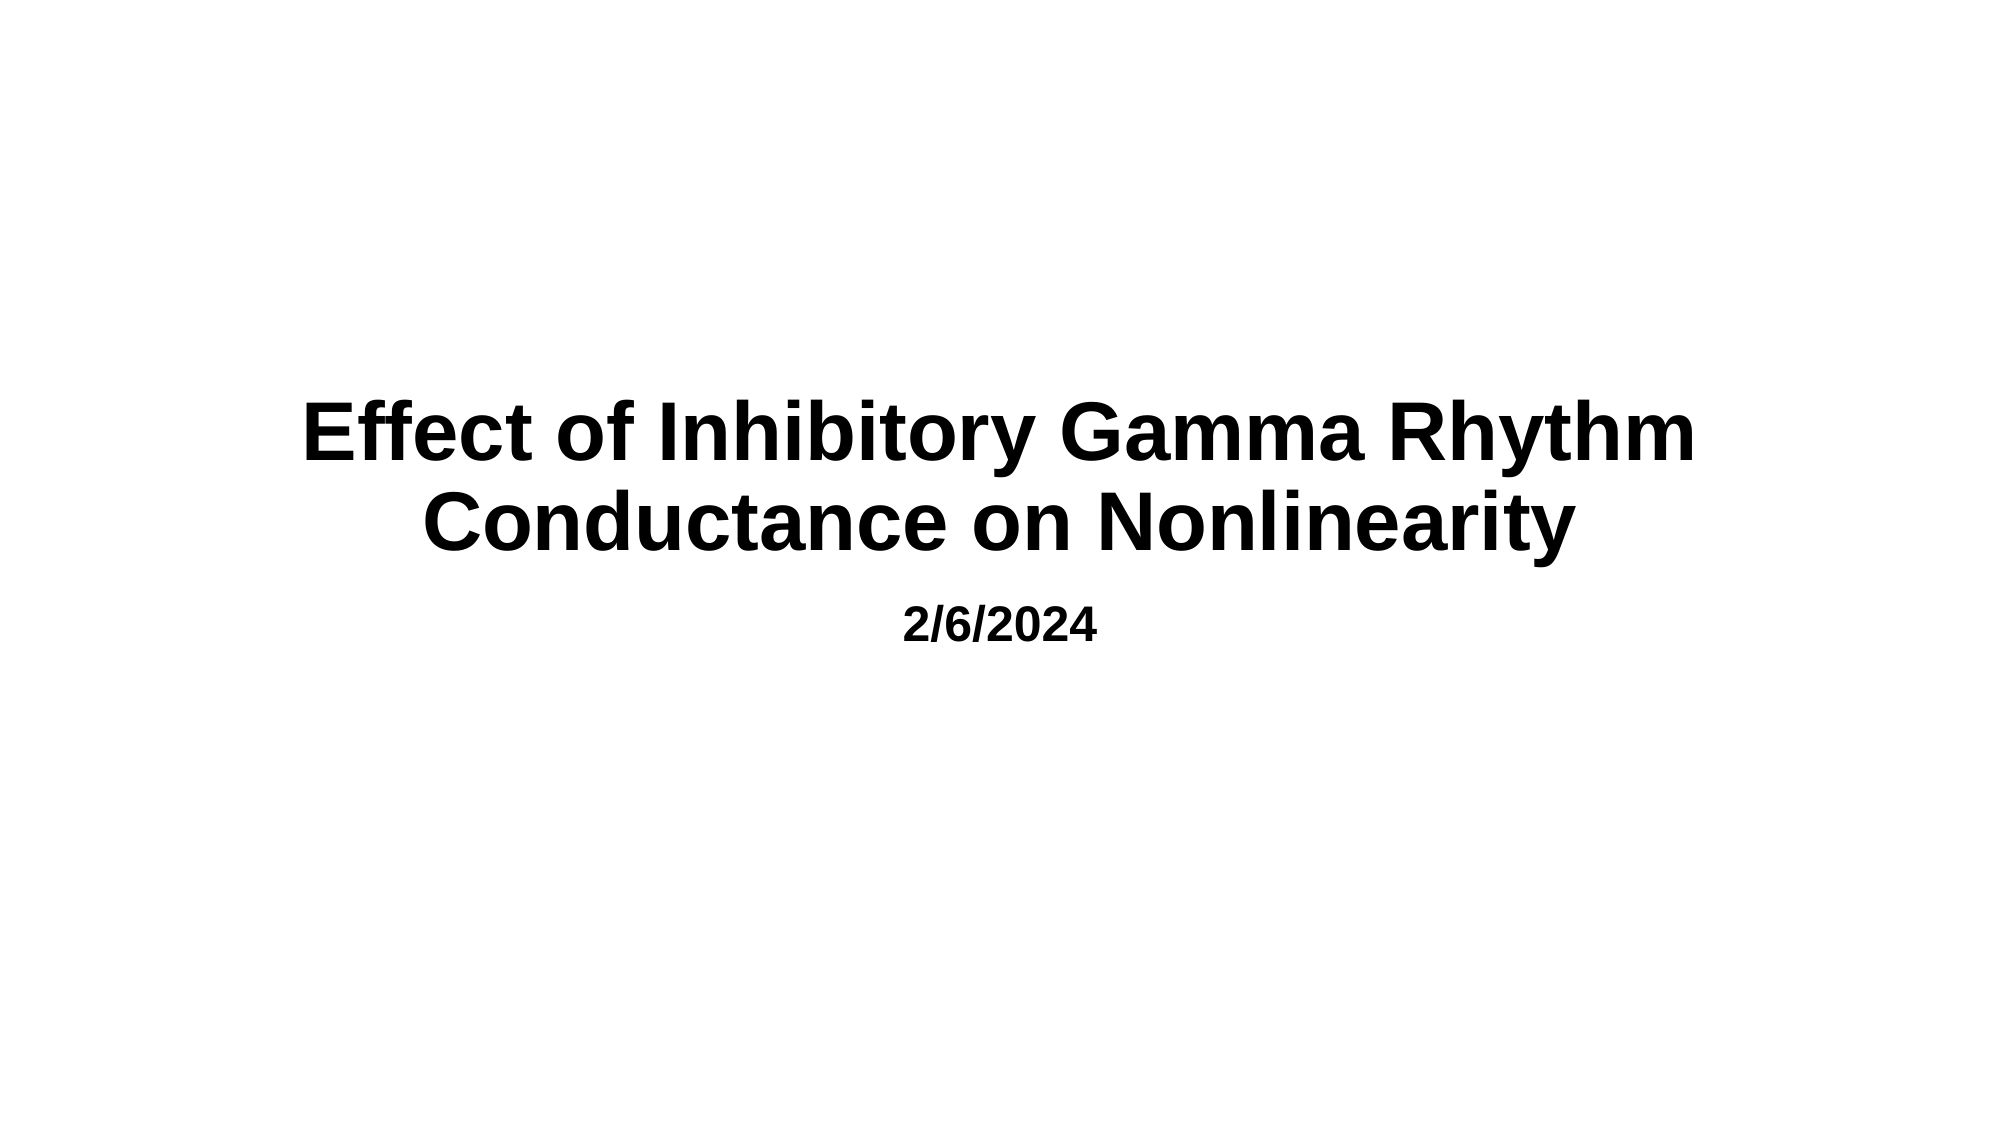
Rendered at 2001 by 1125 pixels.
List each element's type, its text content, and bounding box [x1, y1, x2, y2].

subtitle 2/6/2024 [249, 590, 1750, 863]
title Effect of Inhibitory Gamma Rhythm Conductance on Nonlinearity [249, 184, 1750, 576]
